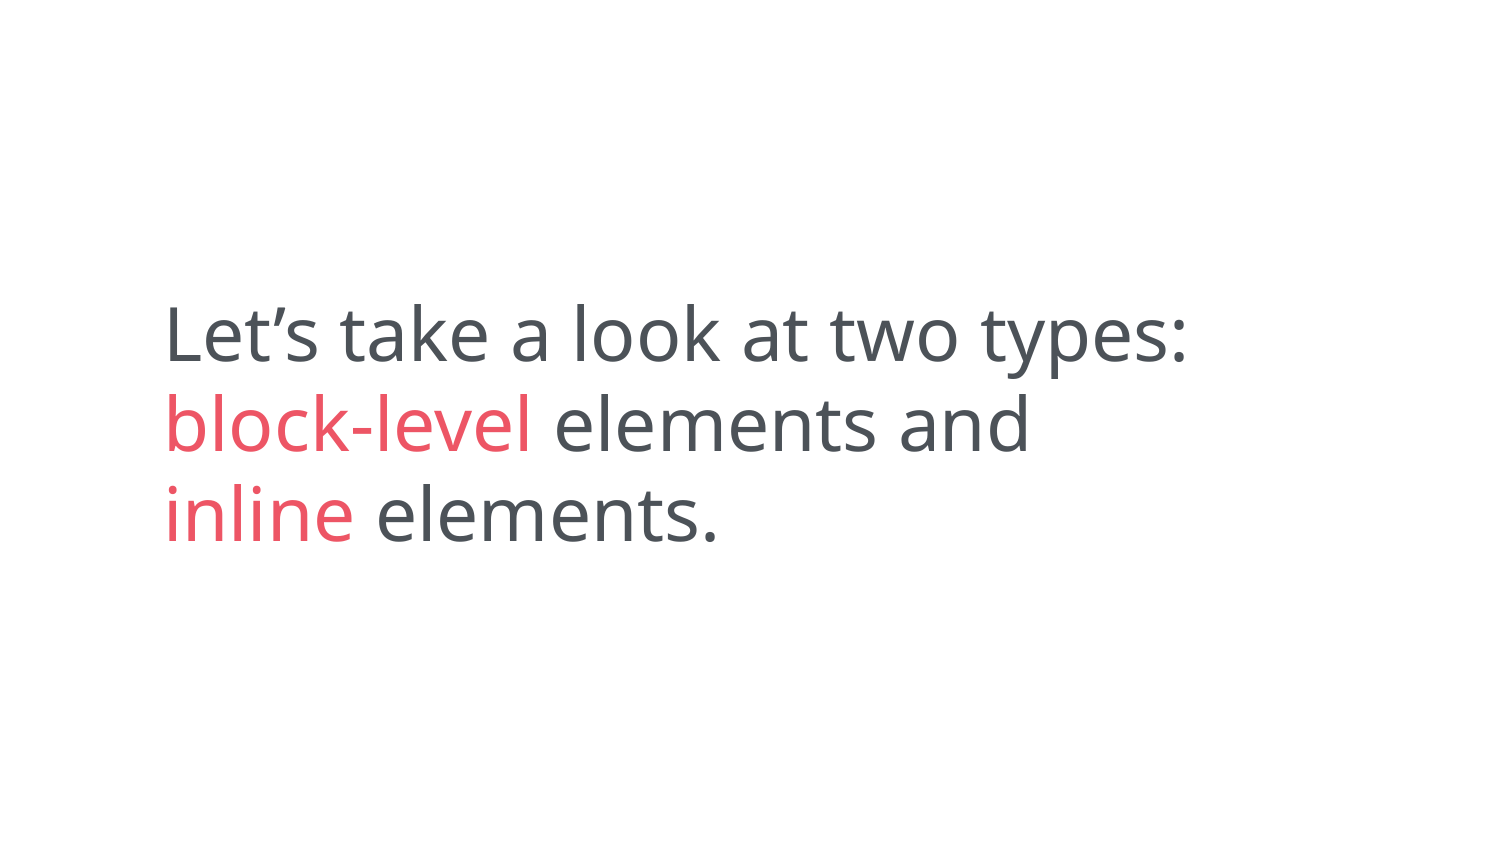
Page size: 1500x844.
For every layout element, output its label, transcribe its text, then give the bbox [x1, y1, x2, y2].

text_box Let’s take a look at two types: block-level elements and inline elements. [148, 190, 1352, 654]
